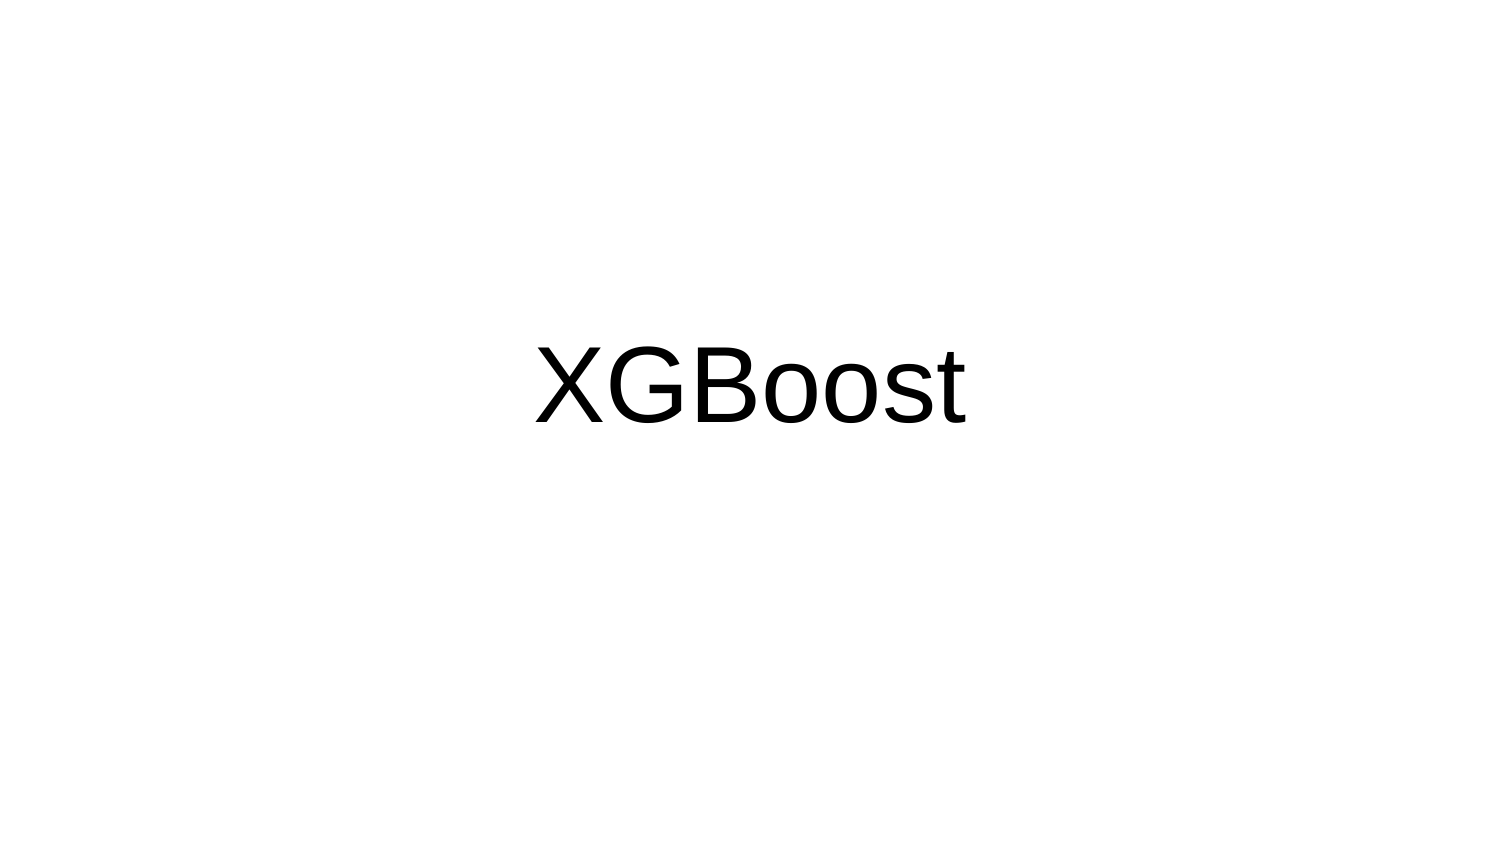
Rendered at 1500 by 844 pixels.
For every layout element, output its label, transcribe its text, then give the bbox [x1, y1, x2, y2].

title XGBoost [51, 122, 1449, 459]
